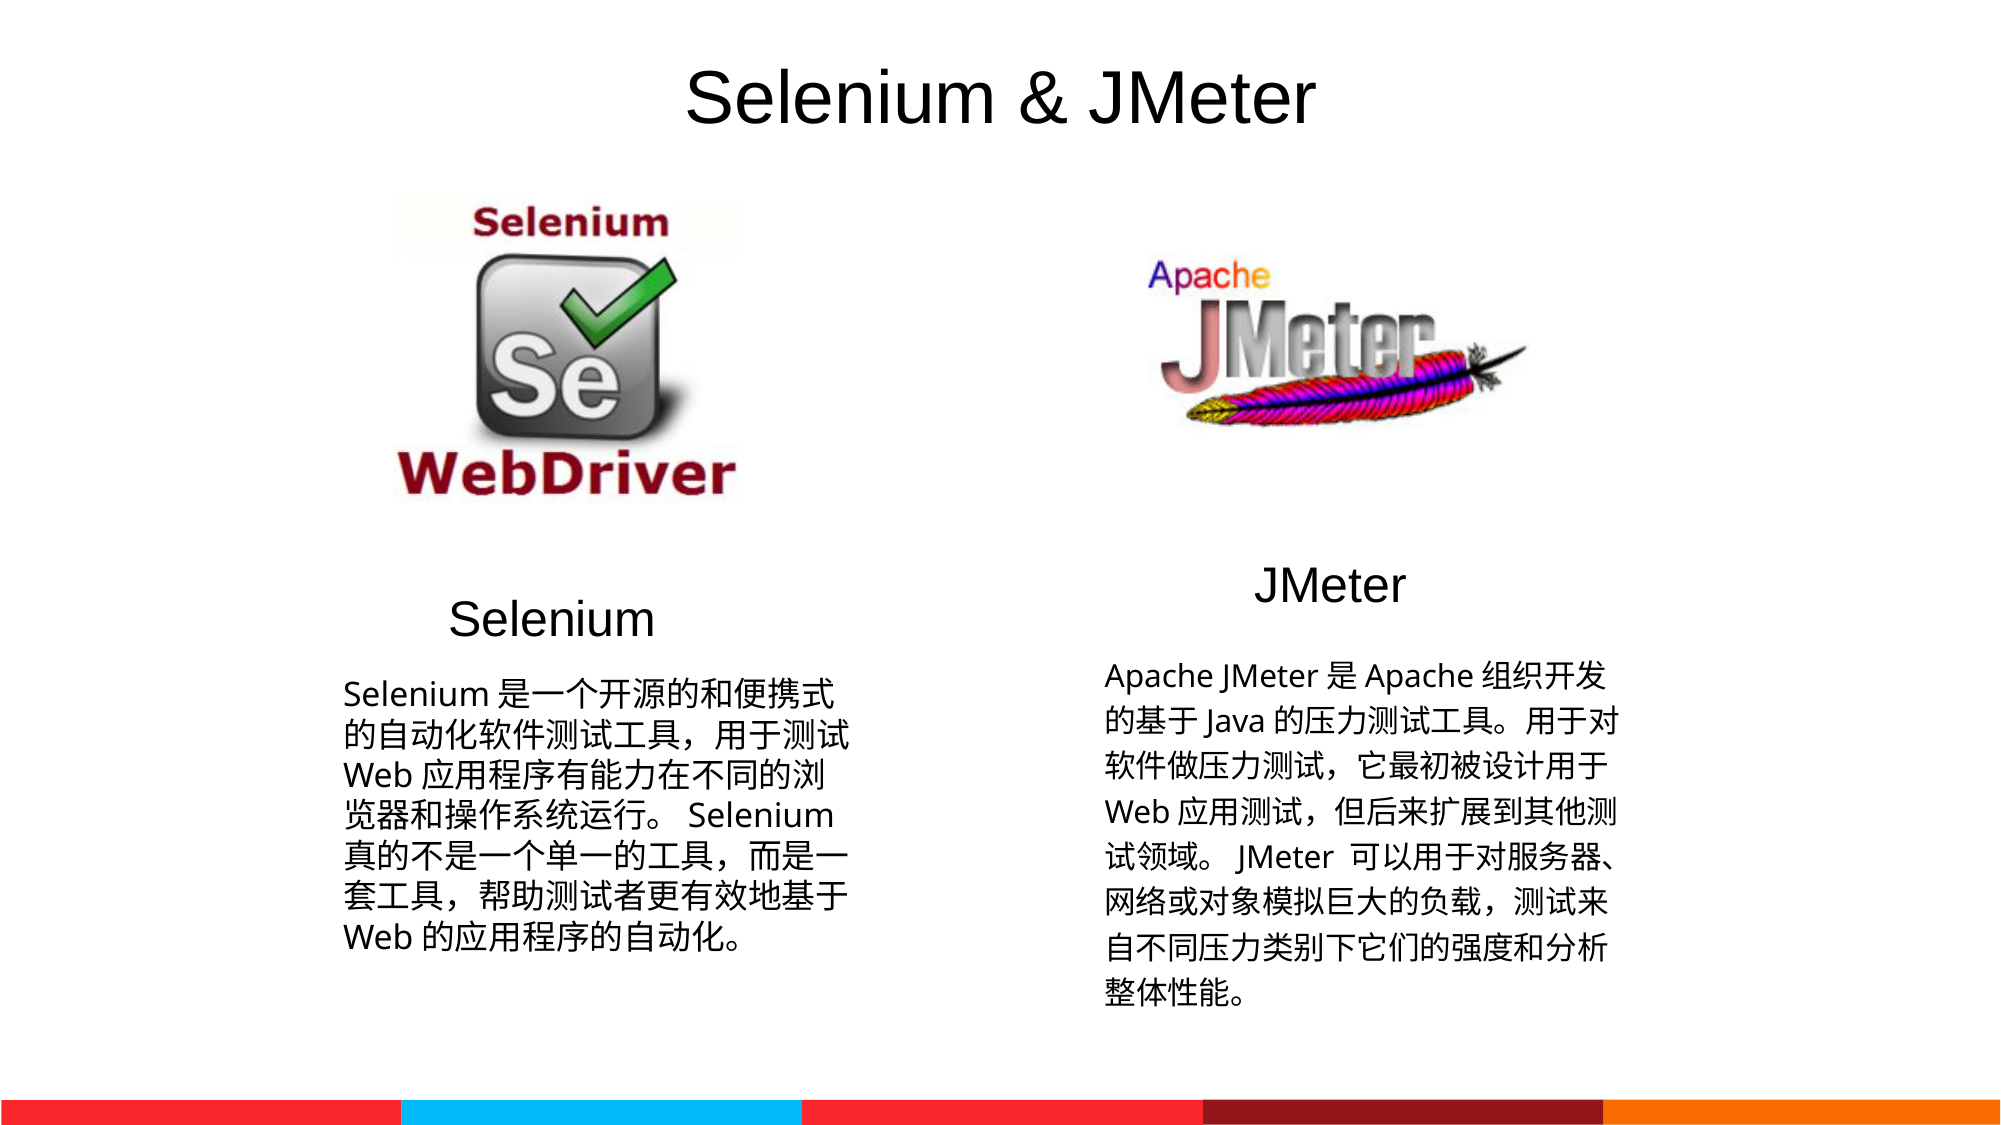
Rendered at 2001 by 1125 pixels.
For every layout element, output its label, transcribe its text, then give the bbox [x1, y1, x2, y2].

text_box Selenium是一个开源的和便携式的自动化软件测试工具，用于测试Web应用程序有能力在不同的浏览器和操作系统运行。Selenium真的不是一个单一的工具，而是一套工具，帮助测试者更有效地基于Web的应用程序的自动化。 [328, 665, 865, 1002]
text_box JMeter [1239, 527, 1546, 637]
text_box Selenium & JMeter [185, 9, 1818, 179]
text_box Apache JMeter是Apache组织开发的基于Java的压力测试工具。用于对软件做压力测试，它最初被设计用于Web应用测试，但后来扩展到其他测试领域。JMeter 可以用于对服务器、网络或对象模拟巨大的负载，测试来自不同压力类别下它们的强度和分析整体性能。 [1089, 640, 1651, 1020]
picture [1138, 237, 1581, 456]
picture [391, 197, 744, 504]
text_box Selenium [433, 562, 743, 672]
